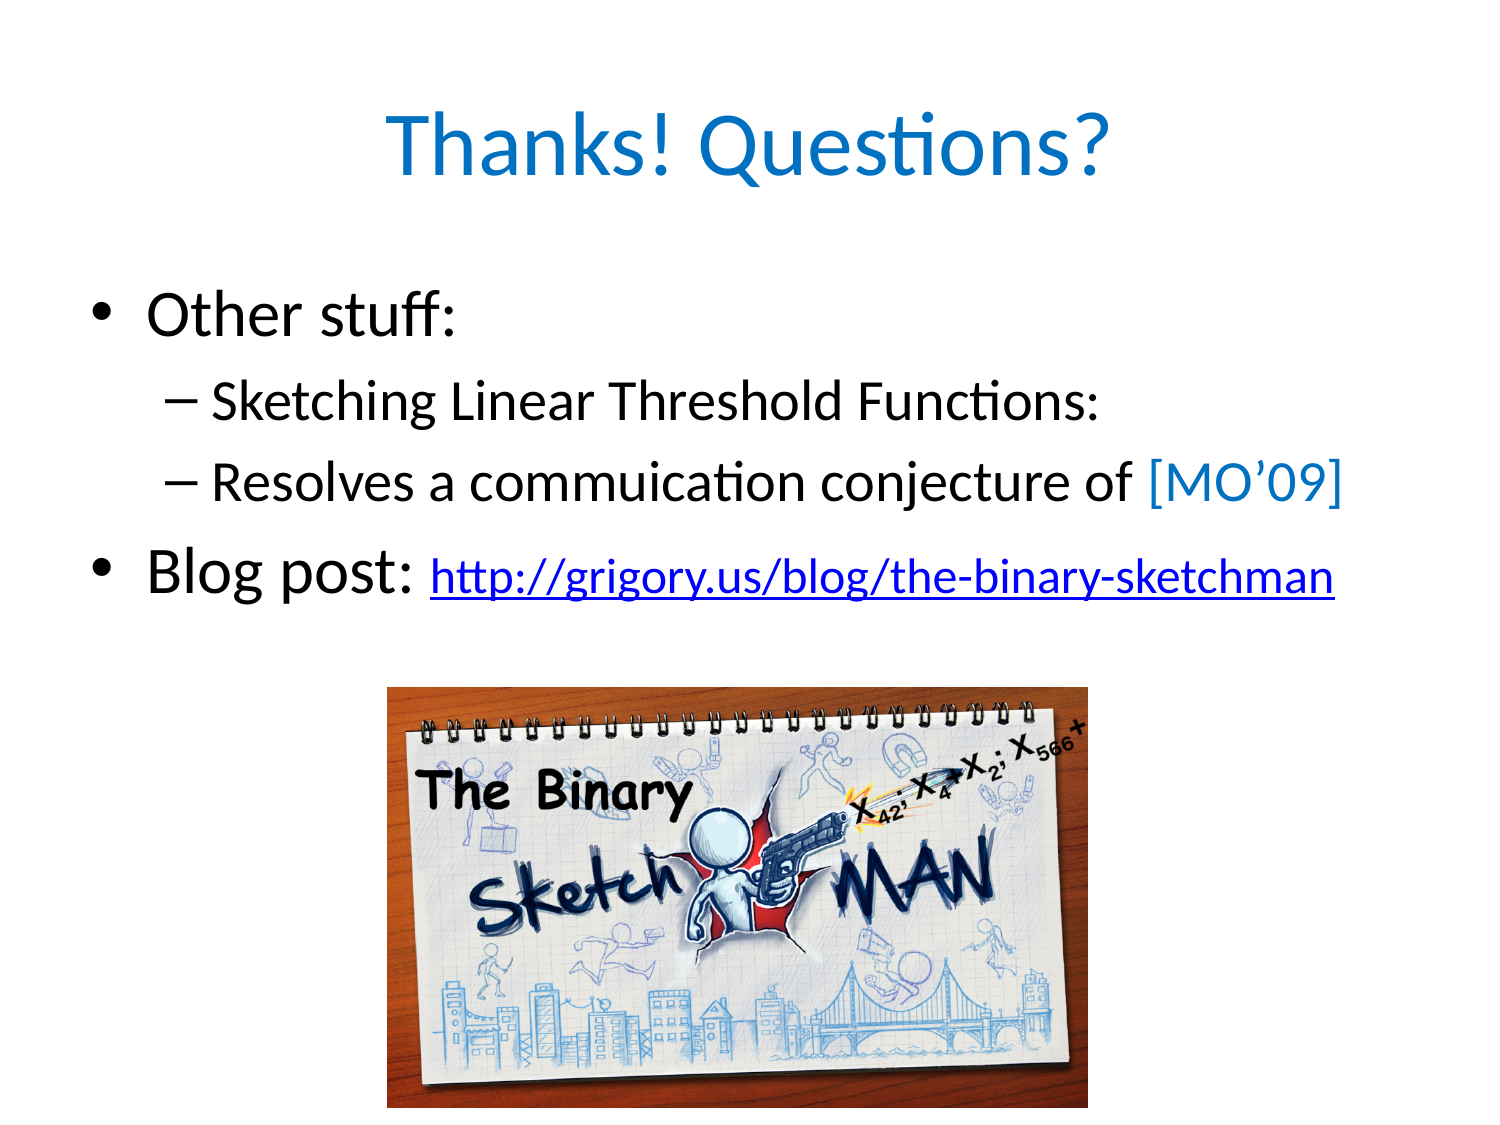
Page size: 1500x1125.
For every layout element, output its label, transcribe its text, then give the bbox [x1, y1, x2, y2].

title Thanks! Questions? [75, 45, 1425, 233]
picture [387, 687, 1088, 1108]
